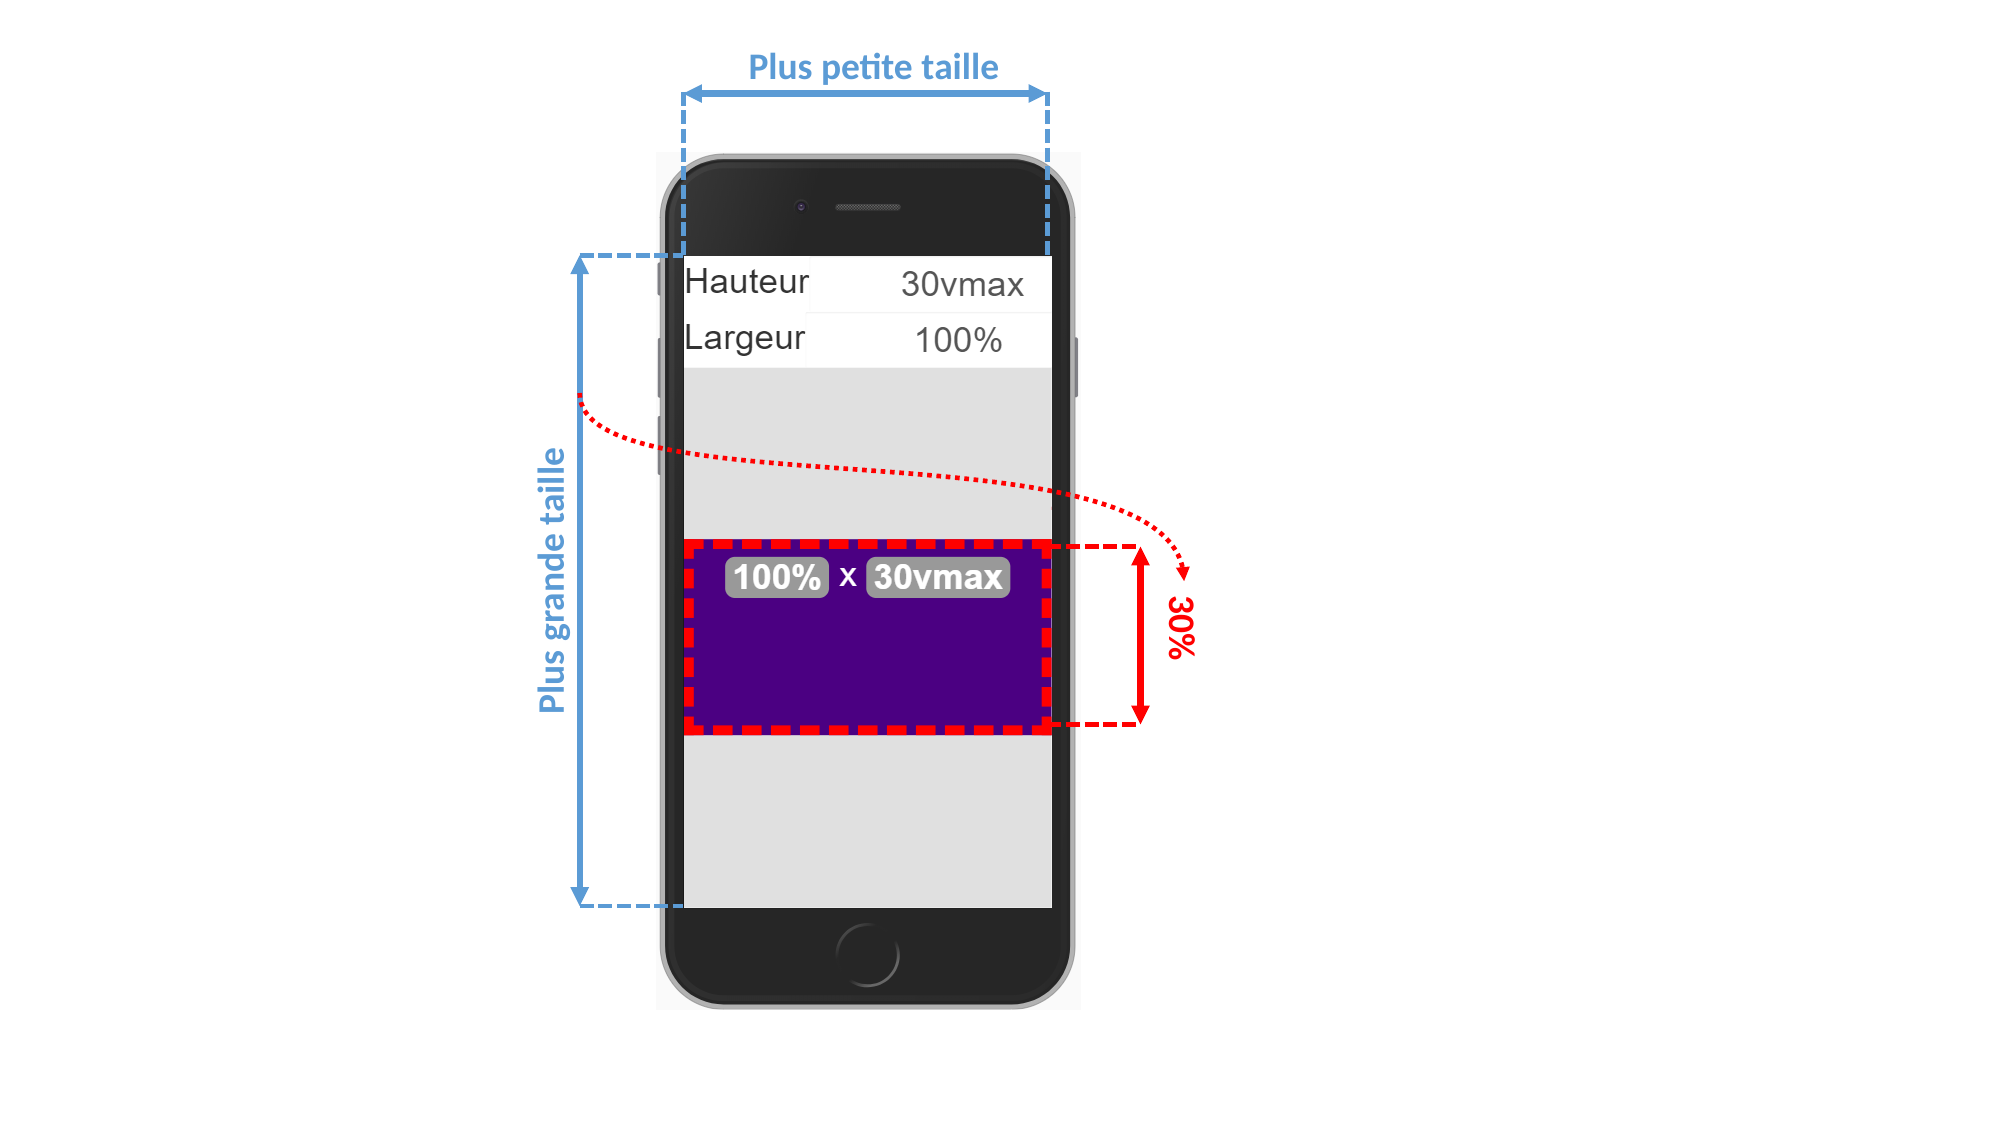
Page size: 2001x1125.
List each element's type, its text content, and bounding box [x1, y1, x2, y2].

picture [656, 152, 683, 255]
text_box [579, 392, 1184, 581]
picture [656, 152, 1081, 392]
text_box 30% [1154, 581, 1214, 676]
text_box Plus grande taille [519, 432, 579, 730]
picture [656, 581, 1081, 1010]
text_box Plus petite taille [733, 34, 1015, 93]
